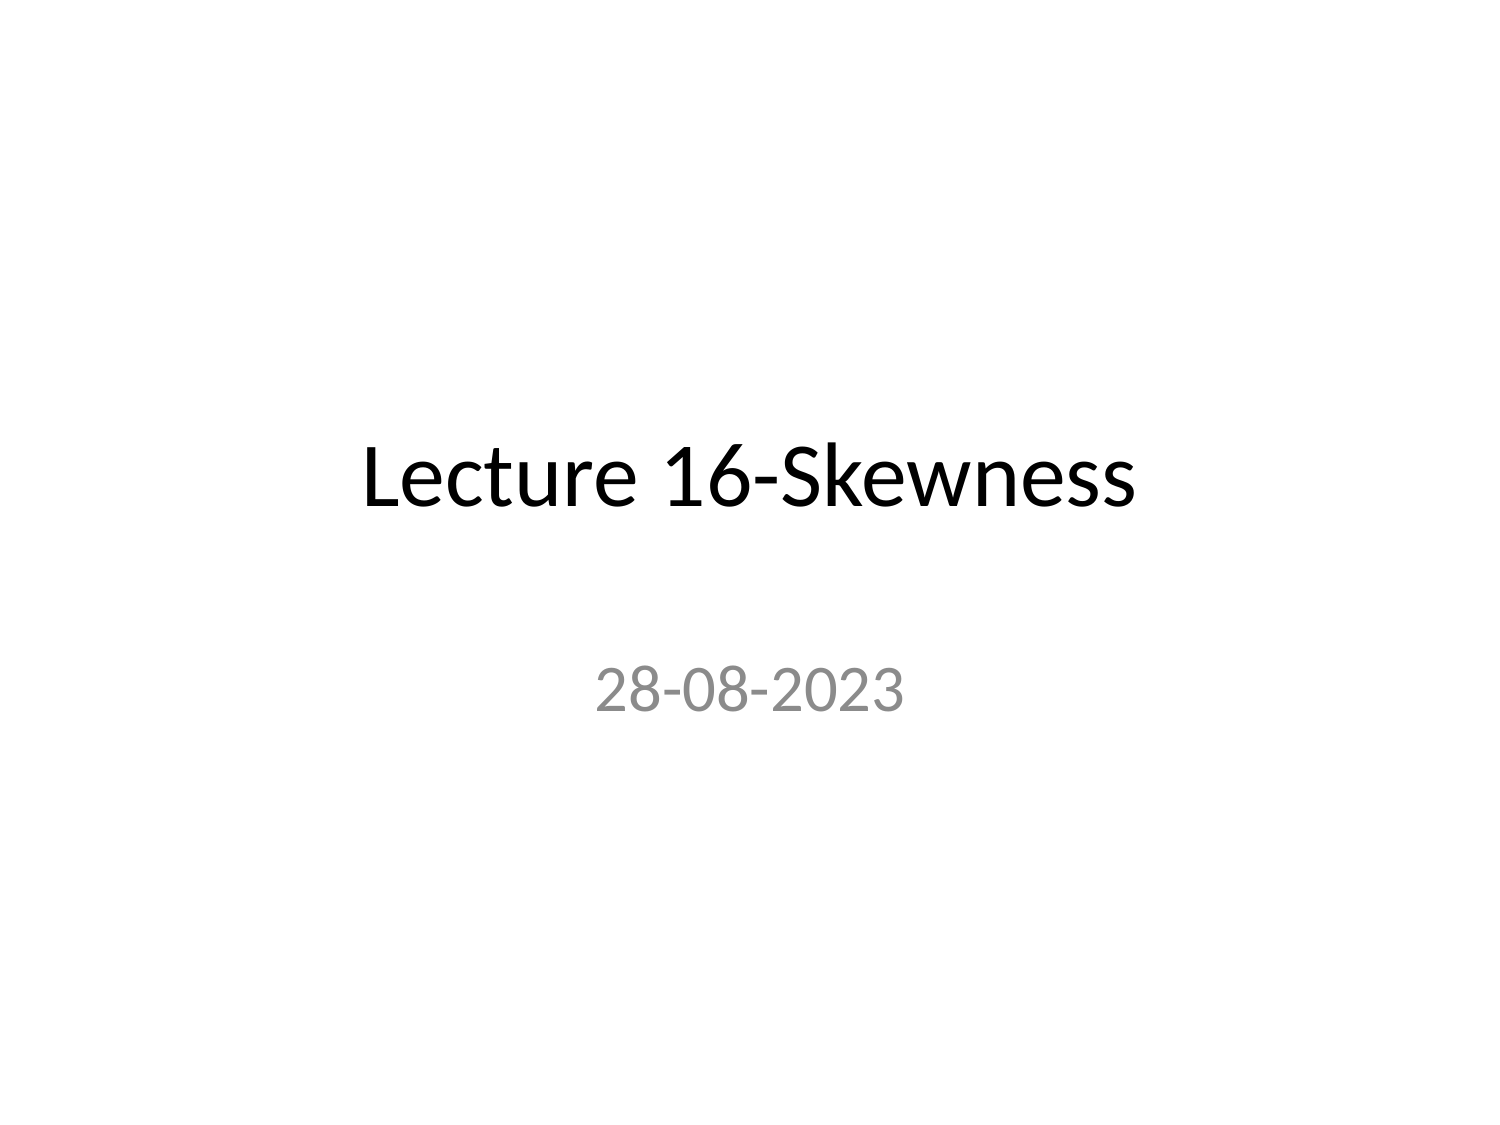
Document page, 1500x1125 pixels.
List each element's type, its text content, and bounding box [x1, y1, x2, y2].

title Lecture 16-Skewness [112, 349, 1388, 591]
subtitle 28-08-2023 [225, 637, 1275, 925]
